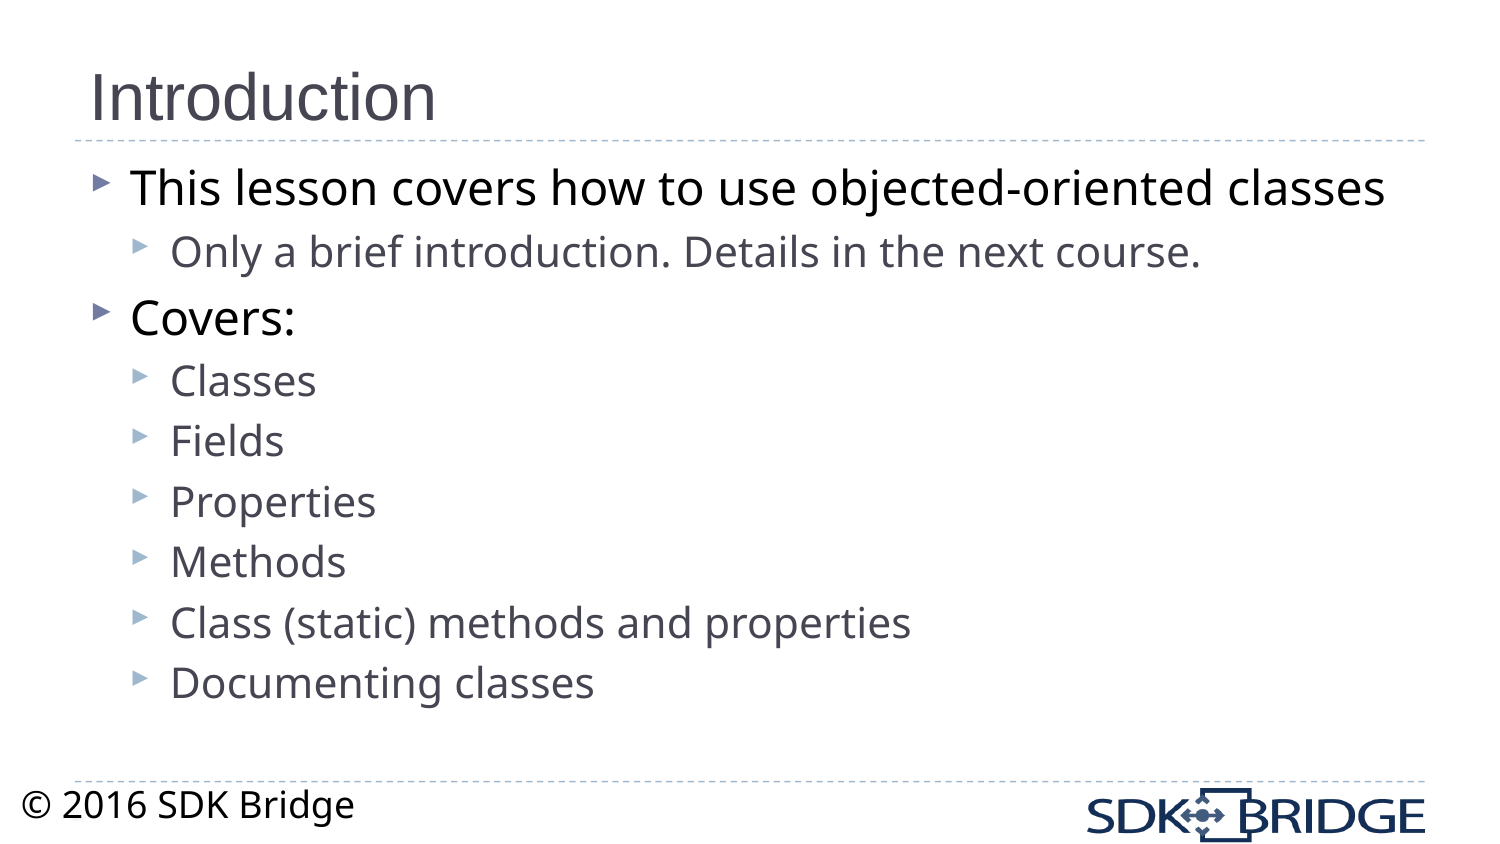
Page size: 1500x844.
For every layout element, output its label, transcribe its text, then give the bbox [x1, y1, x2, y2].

title Introduction [75, 18, 1425, 141]
picture [1087, 788, 1425, 843]
list This lesson covers how to use objected-oriented classes Only a brief introduction. Details in the next course. Covers: Classes Fields Properties Methods Class (static) methods and properties Documenting classes [75, 150, 1425, 758]
